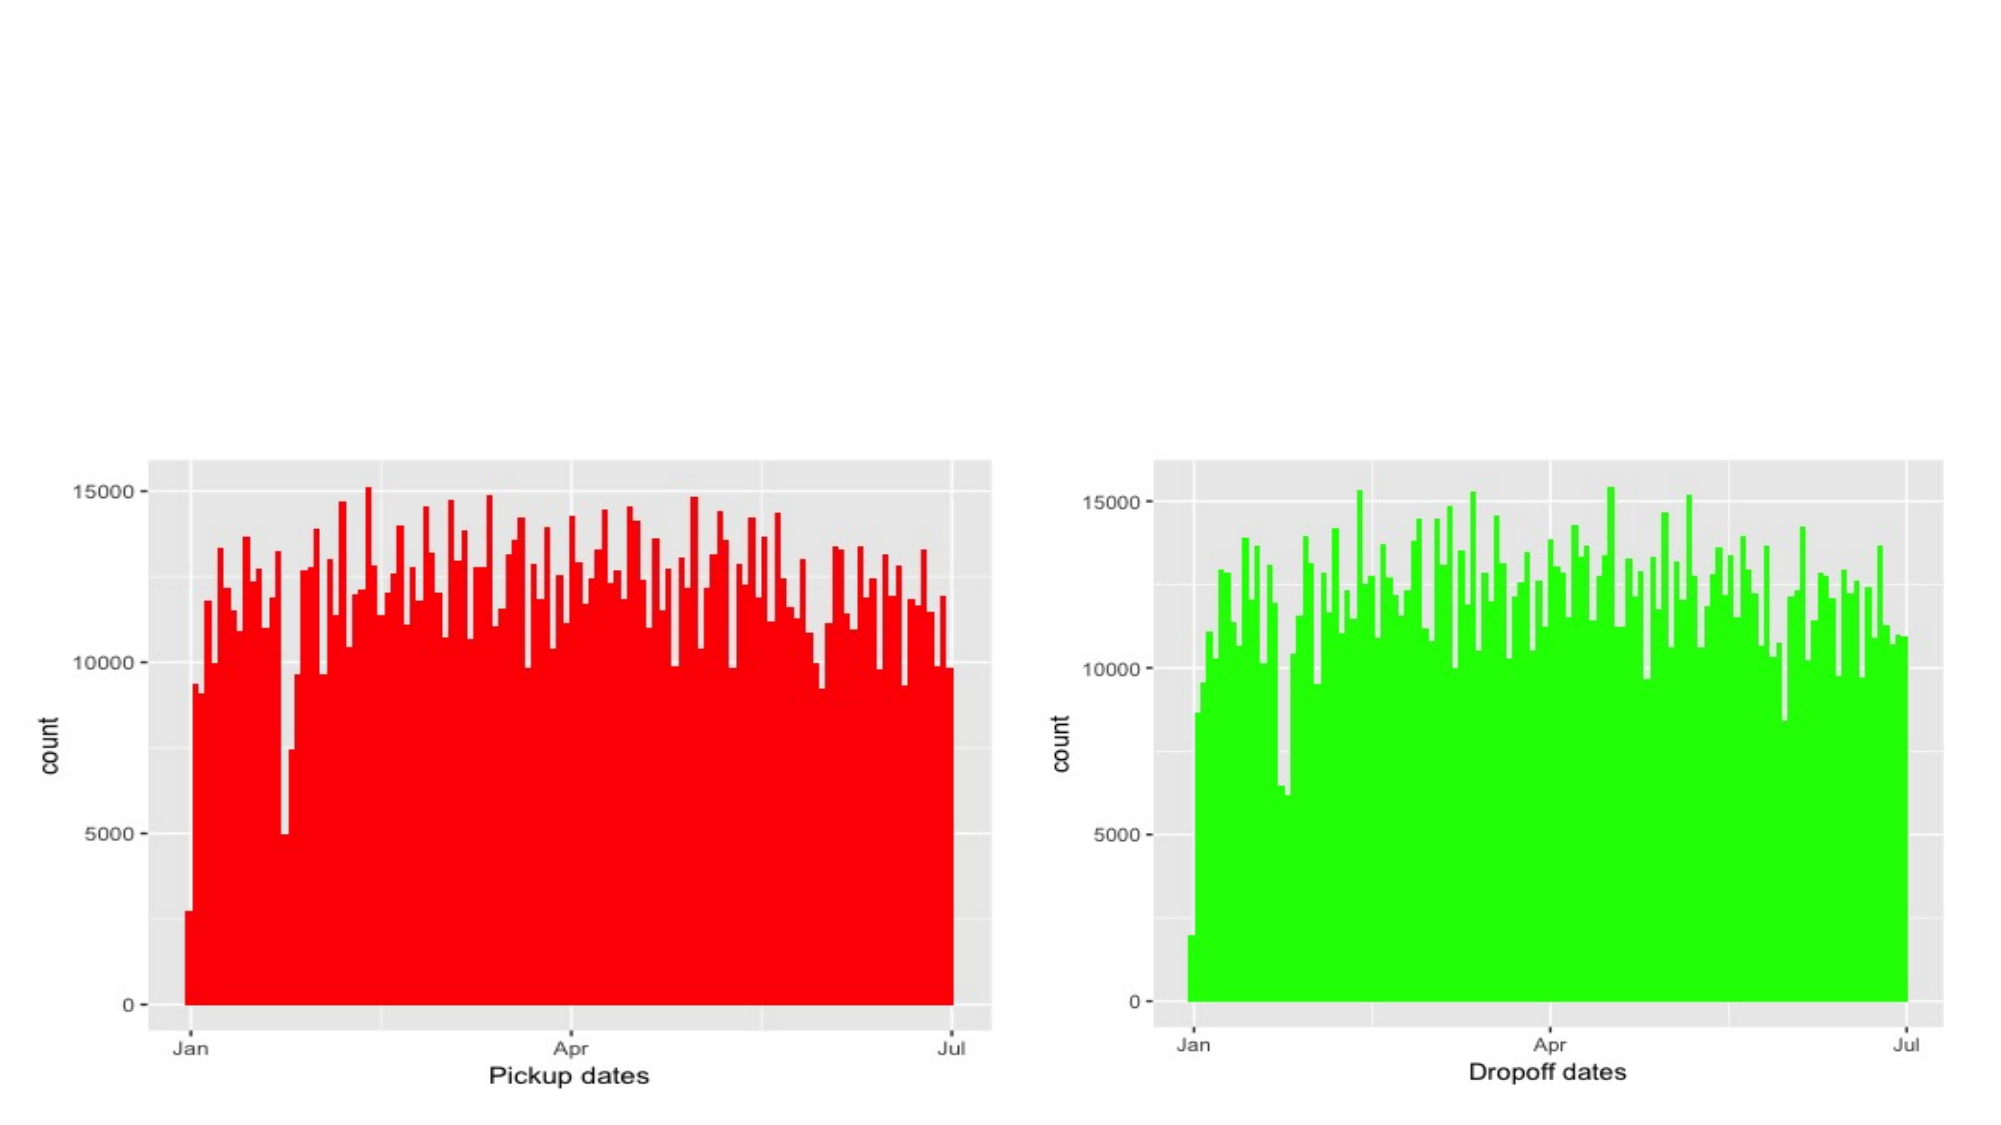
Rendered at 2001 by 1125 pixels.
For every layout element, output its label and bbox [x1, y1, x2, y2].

picture [1037, 449, 1957, 1096]
picture [24, 449, 1006, 1100]
